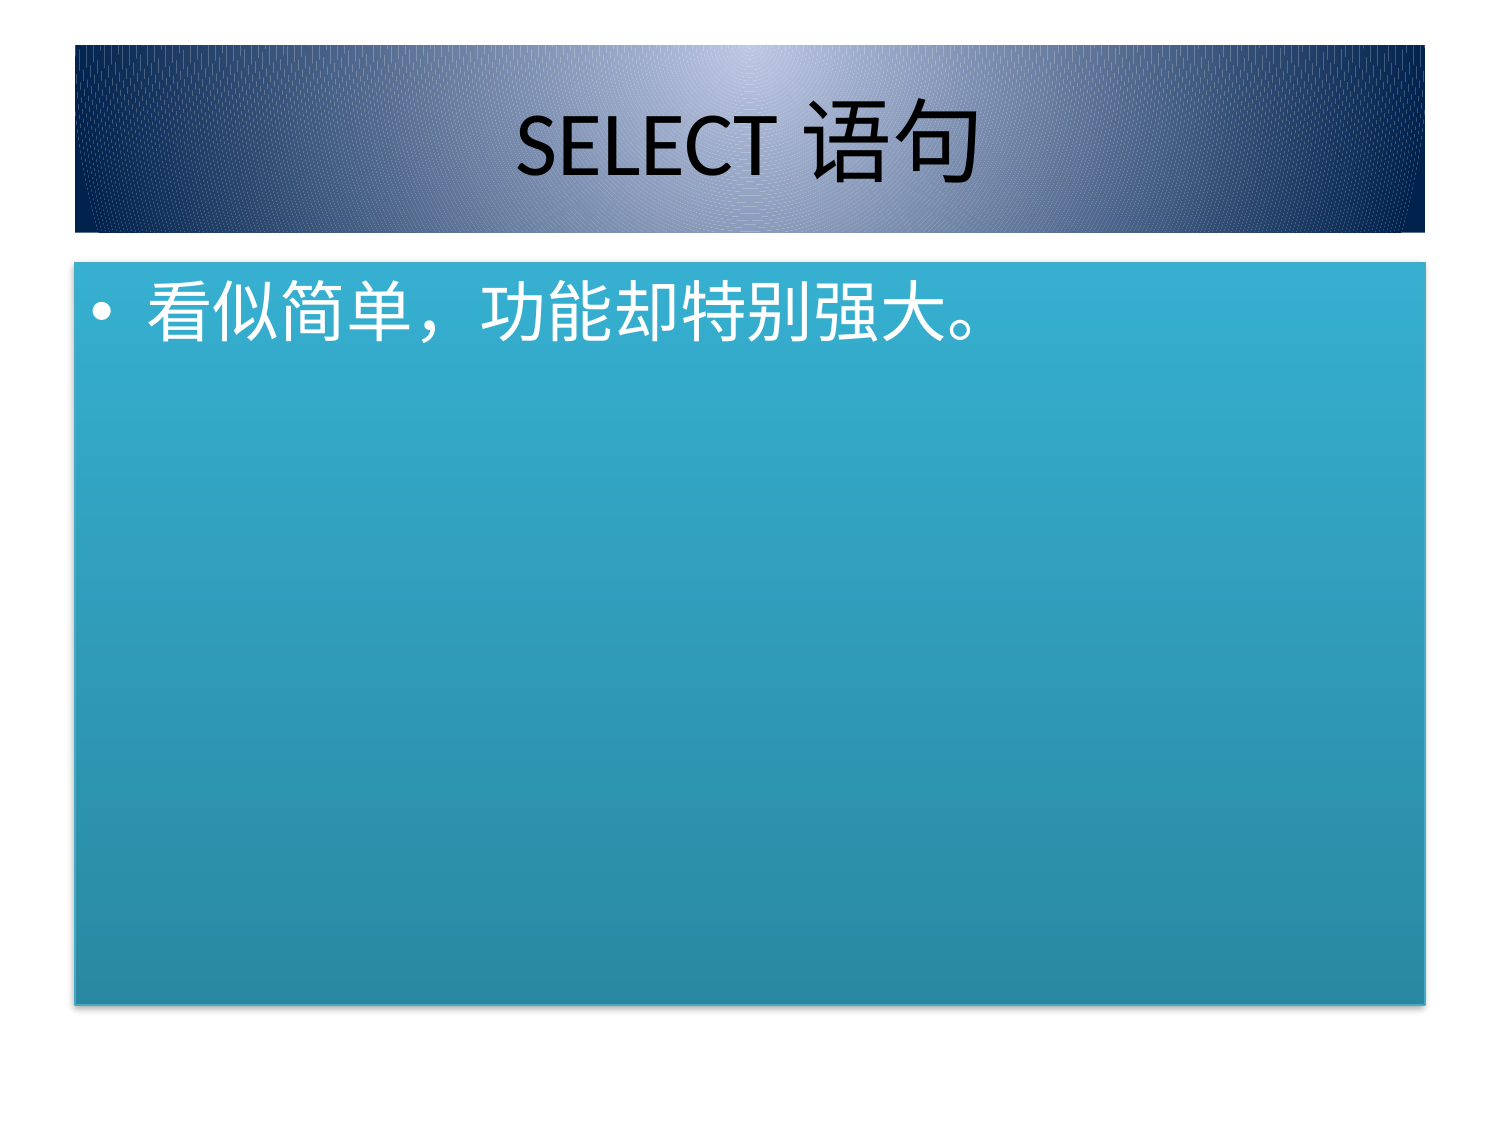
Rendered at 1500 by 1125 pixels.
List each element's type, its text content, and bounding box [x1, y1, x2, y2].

list 看似简单，功能却特别强大。 [74, 262, 1426, 1006]
title SELECT语句 [75, 45, 1425, 233]
